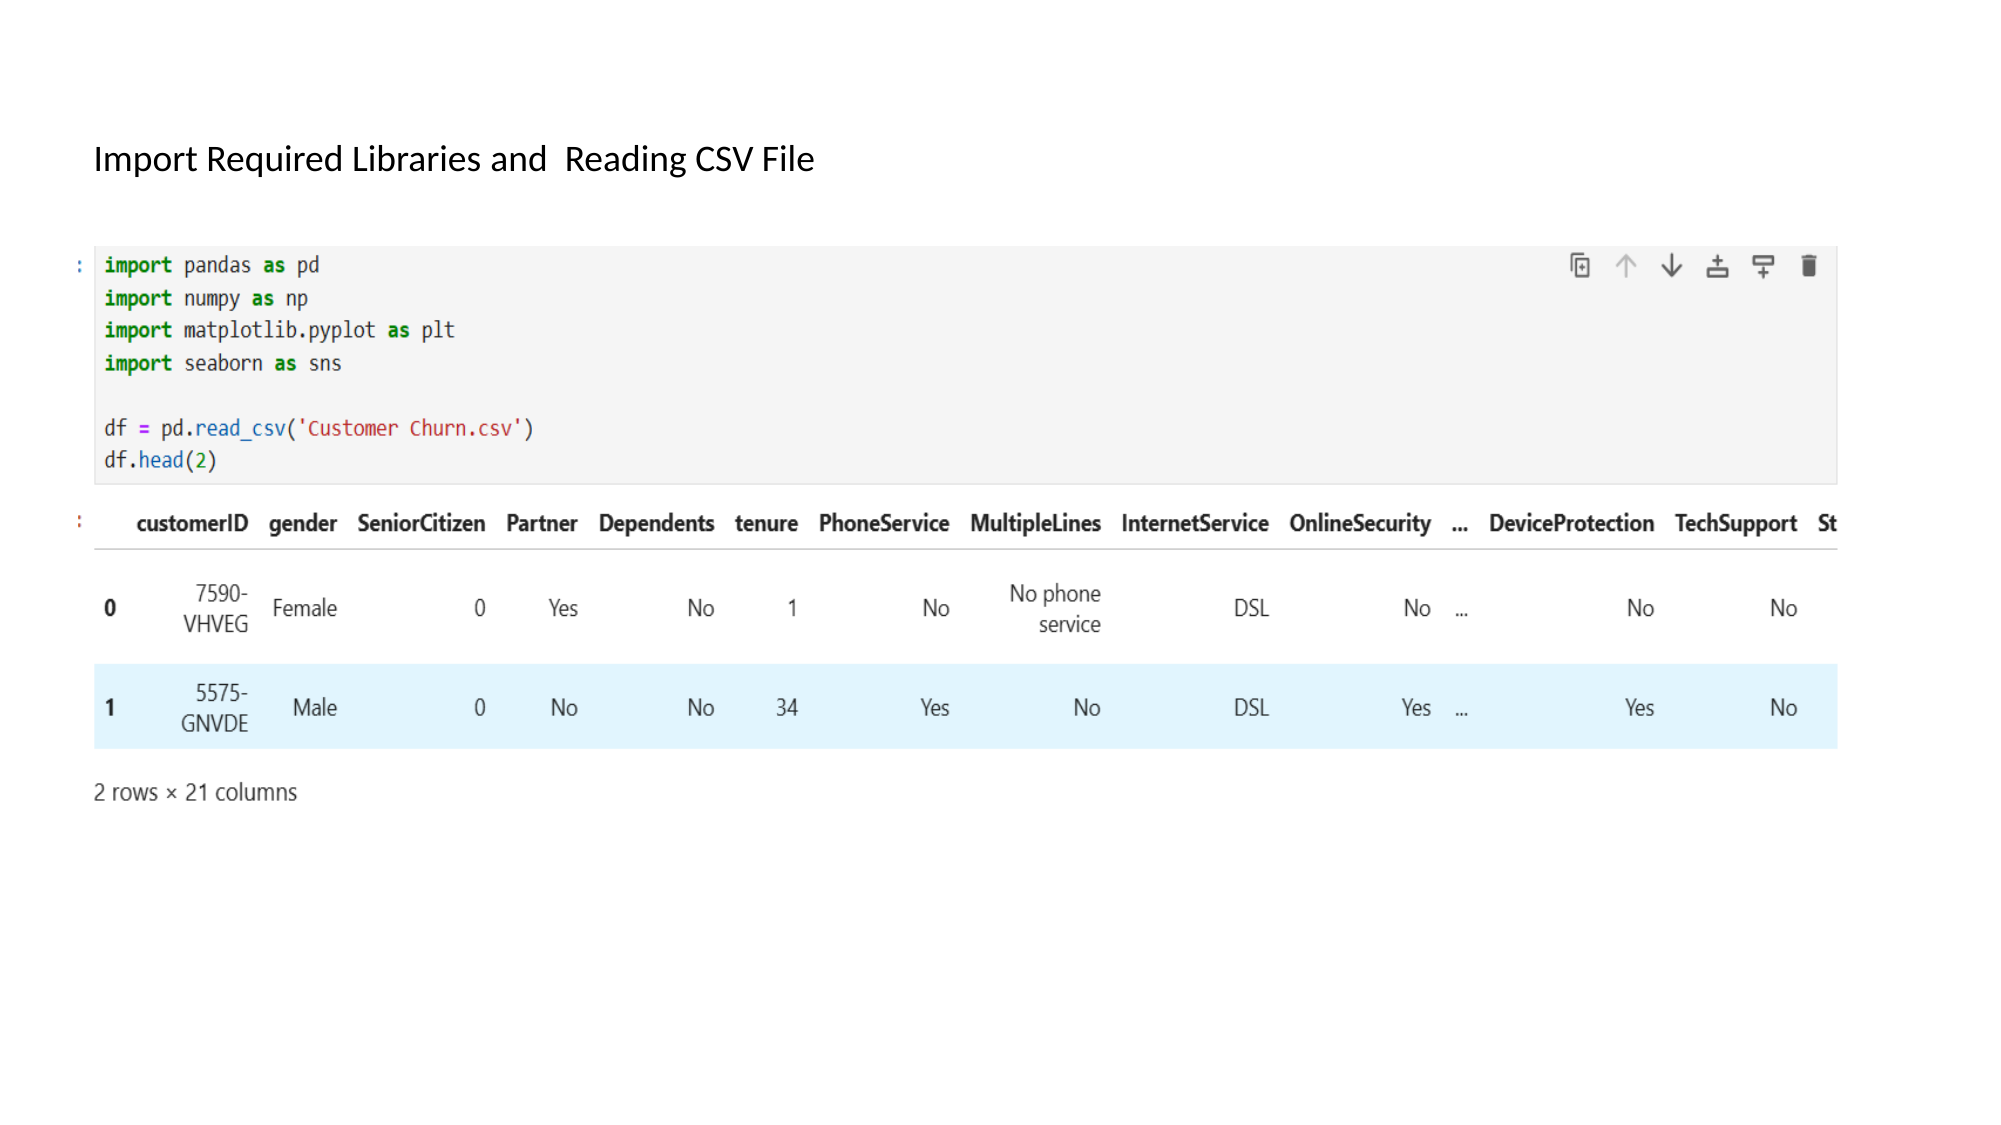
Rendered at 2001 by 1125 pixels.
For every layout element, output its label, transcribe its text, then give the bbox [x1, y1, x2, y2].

picture [78, 245, 1847, 826]
text_box Import Required Libraries and Reading CSV File [78, 126, 1388, 187]
